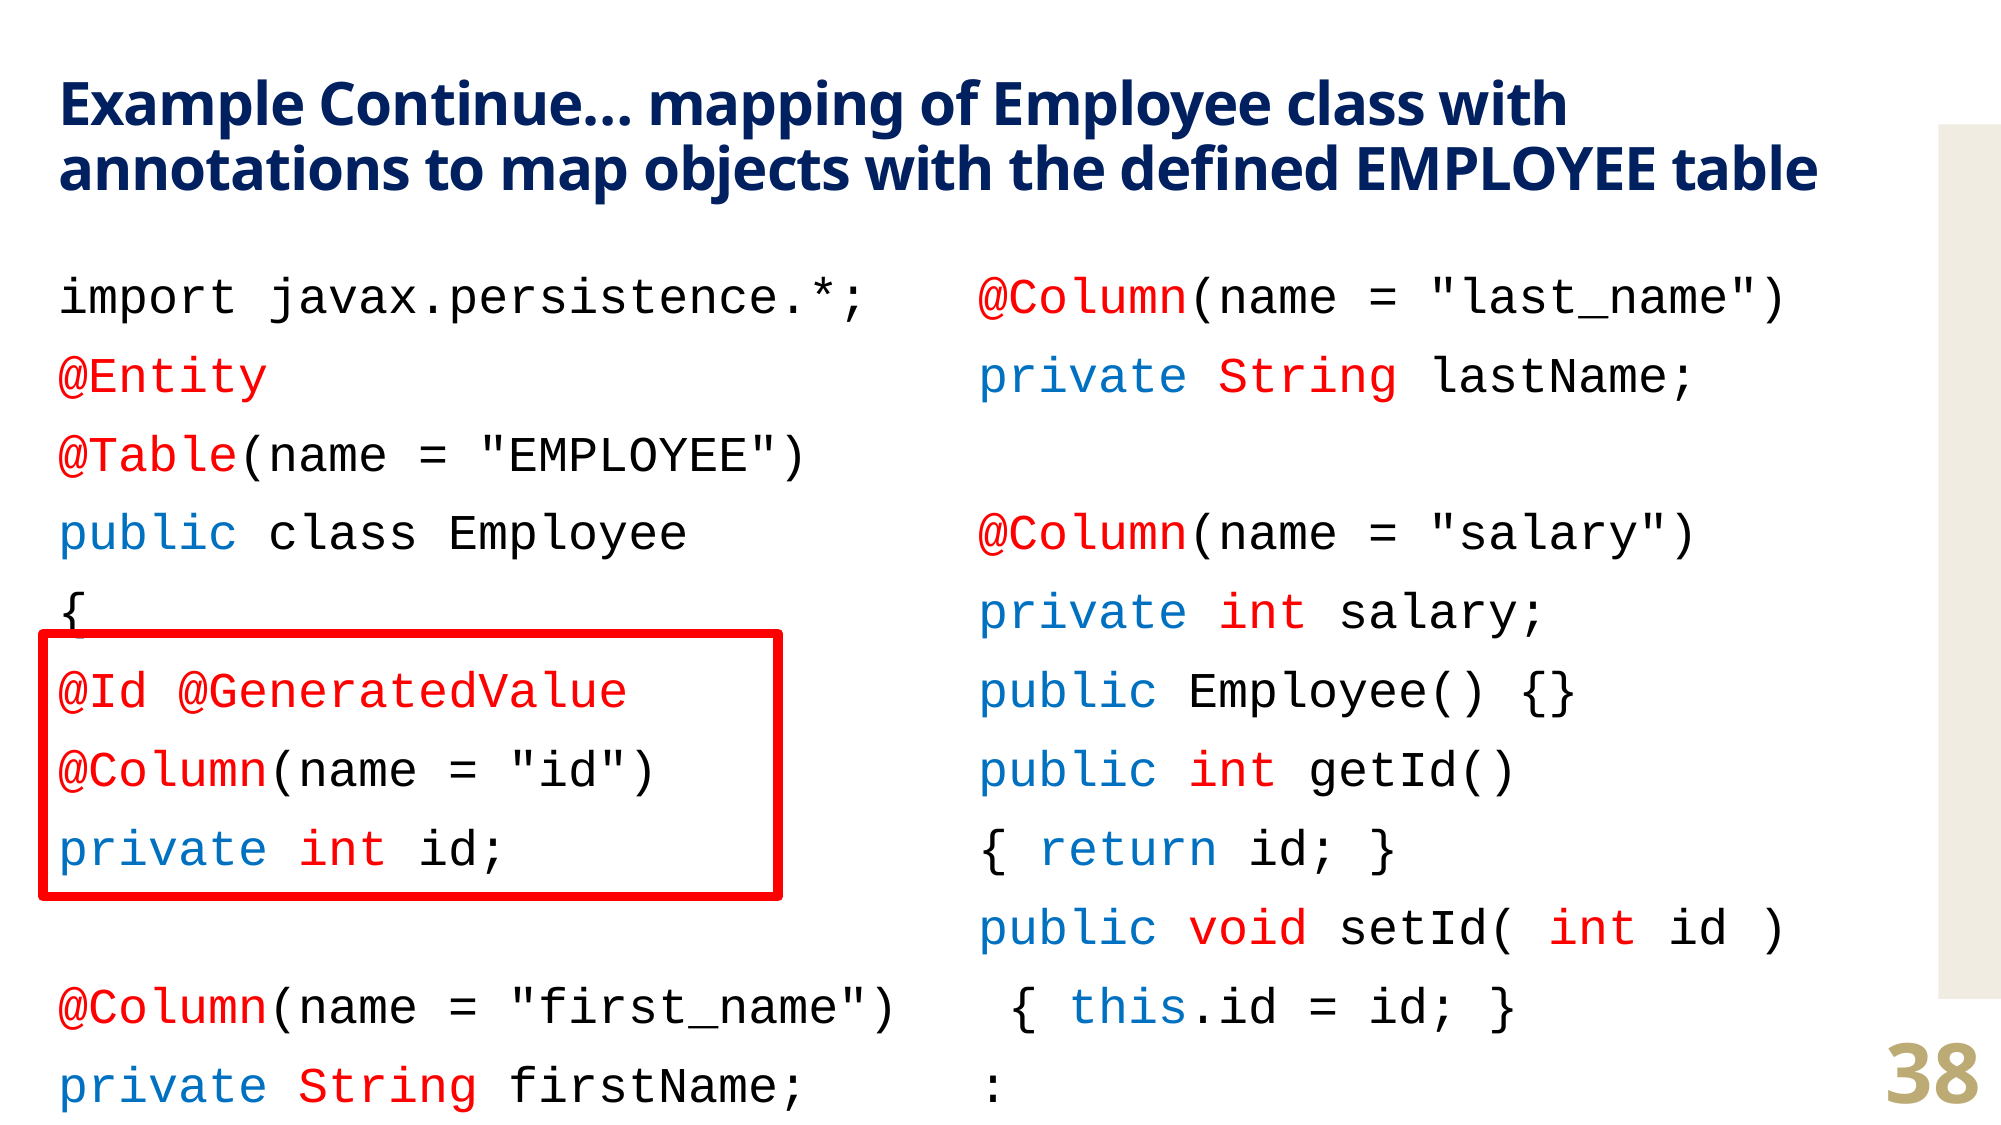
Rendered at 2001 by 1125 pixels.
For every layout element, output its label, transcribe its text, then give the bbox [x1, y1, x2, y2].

list import javax.persistence.*; @Entity @Table(name = "EMPLOYEE") public class Employee { @Id @GeneratedValue @Column(name = "id") private int id; @Column(name = "first_name") private String firstName; @Column(name = "last_name") private String lastName; @Column(name = "salary") private int salary; public Employee() {} public int getId() { return id; } public void setId( int id ) { this.id = id; } : [43, 262, 1914, 1005]
slide_number 38 [1744, 1028, 1996, 1125]
text_box [42, 633, 779, 898]
title Example Continue… mapping of Employee class with annotations to map objects with the defined EMPLOYEE table [43, 45, 1914, 233]
